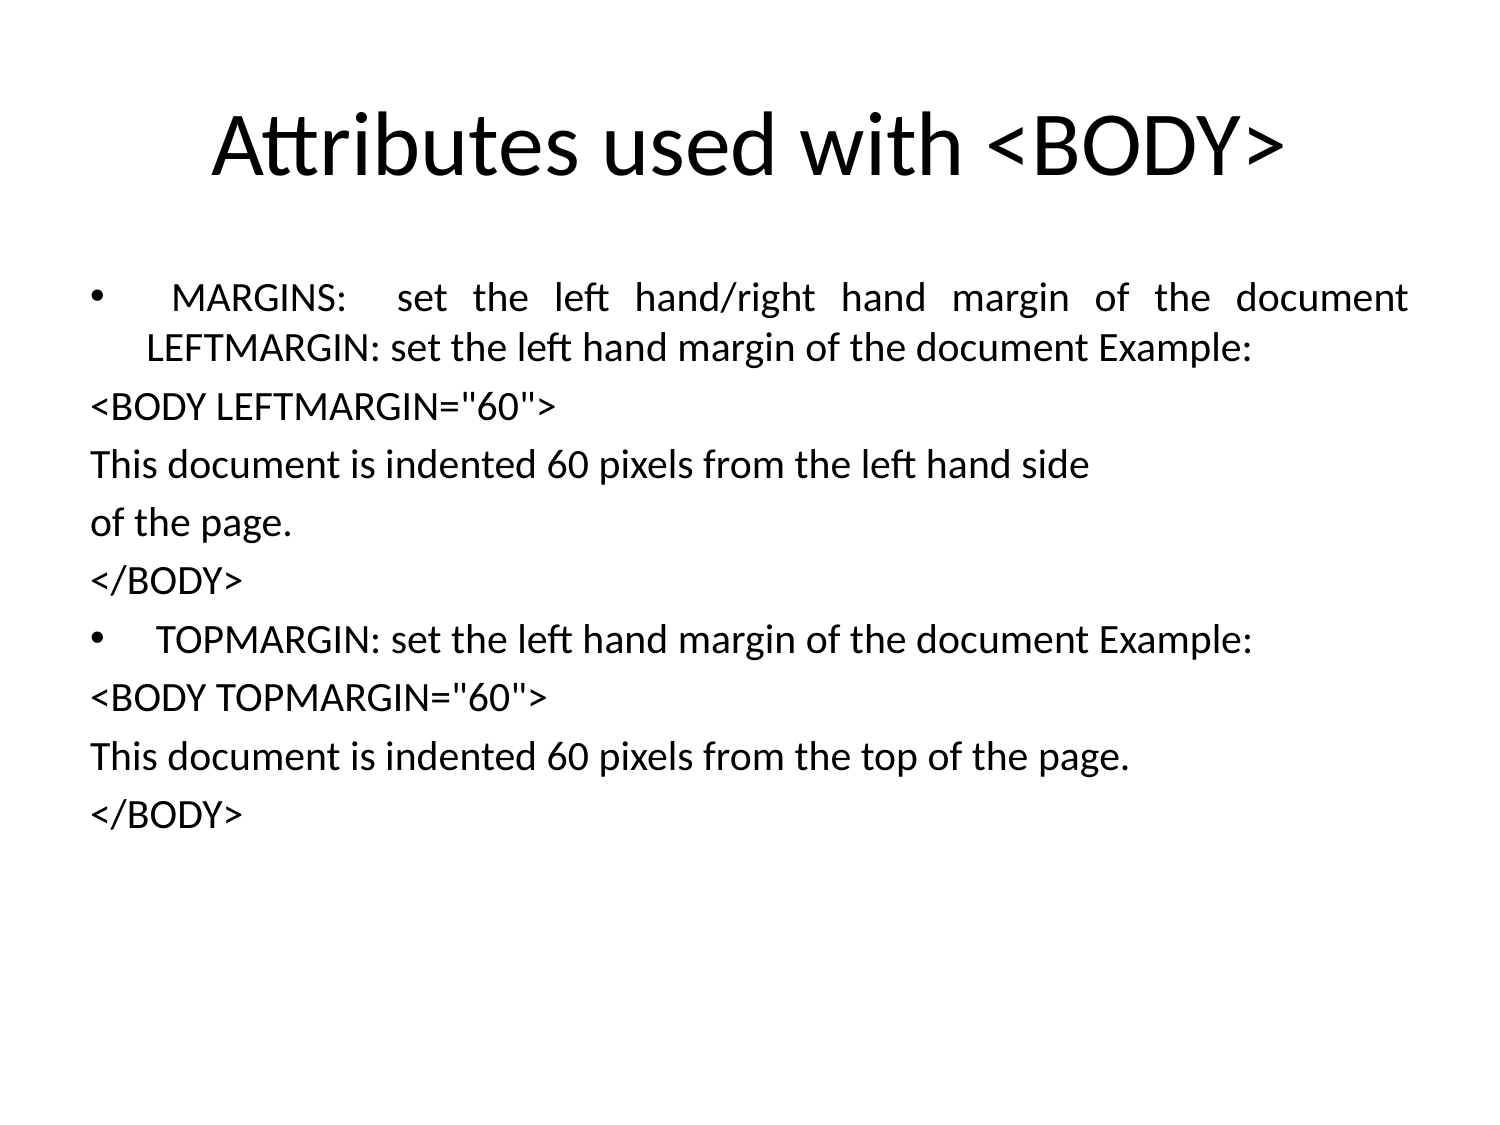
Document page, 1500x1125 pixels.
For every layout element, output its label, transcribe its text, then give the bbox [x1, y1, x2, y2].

list MARGINS: set the left hand/right hand margin of the document LEFTMARGIN: set the left hand margin of the document Example: <BODY LEFTMARGIN="60"> This document is indented 60 pixels from the left hand side of the page. </BODY> TOPMARGIN: set the left hand margin of the document Example: <BODY TOPMARGIN="60"> This document is indented 60 pixels from the top of the page. </BODY> [74, 262, 1426, 1006]
title Attributes used with <BODY> [74, 44, 1426, 233]
